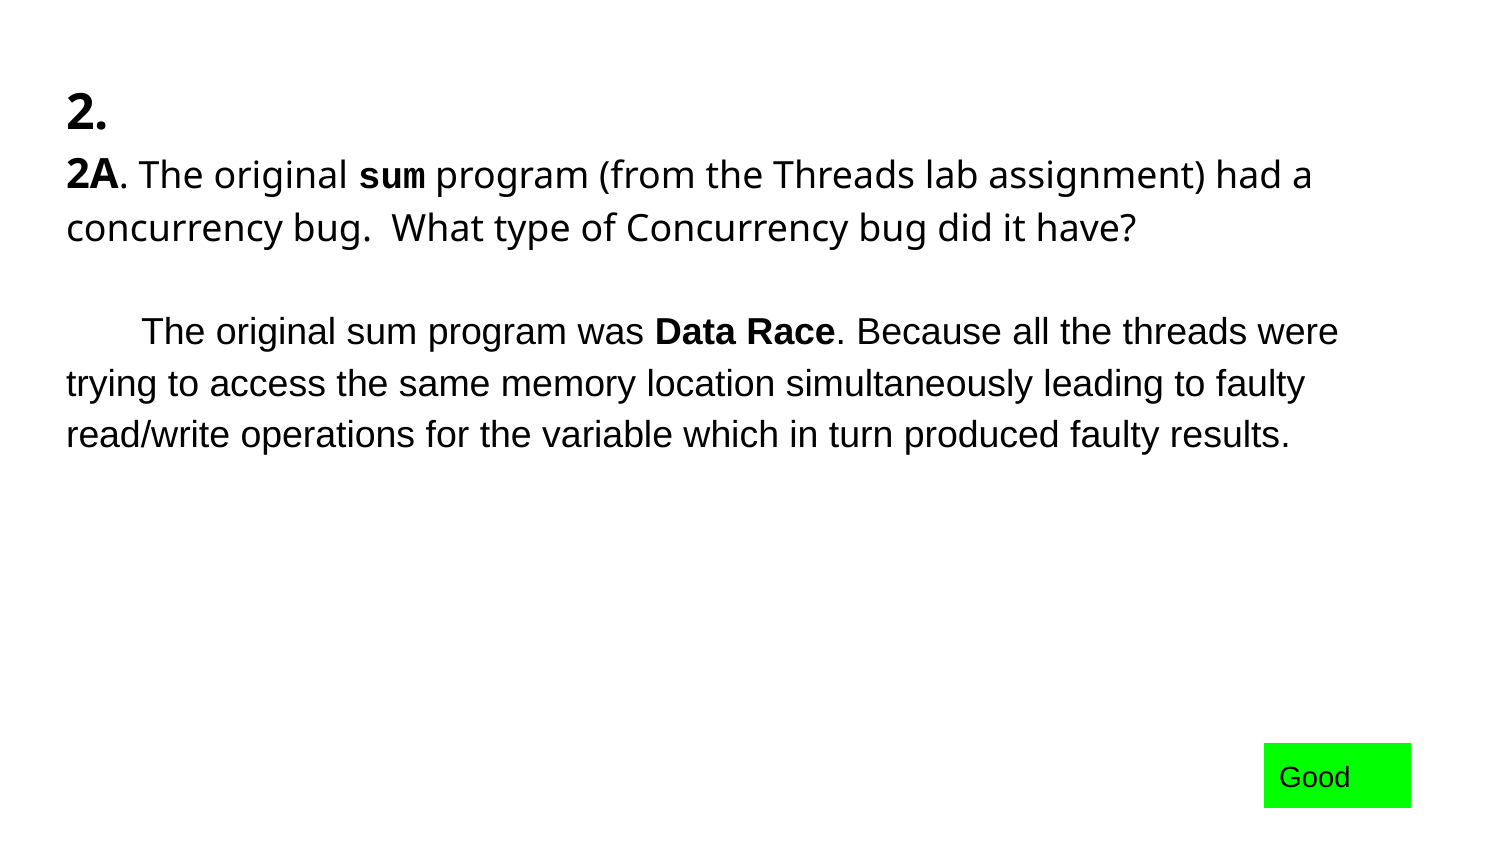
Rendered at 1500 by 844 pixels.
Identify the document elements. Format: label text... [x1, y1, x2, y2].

text_box Good [1264, 743, 1411, 808]
title 2. 2A. The original sum program (from the Threads lab assignment) had a concurrency bug. What type of Concurrency bug did it have? The original sum program was Data Race. Because all the threads were trying to access the same memory location simultaneously leading to faulty read/write operations for the variable which in turn produced faulty results. [51, 55, 1449, 680]
